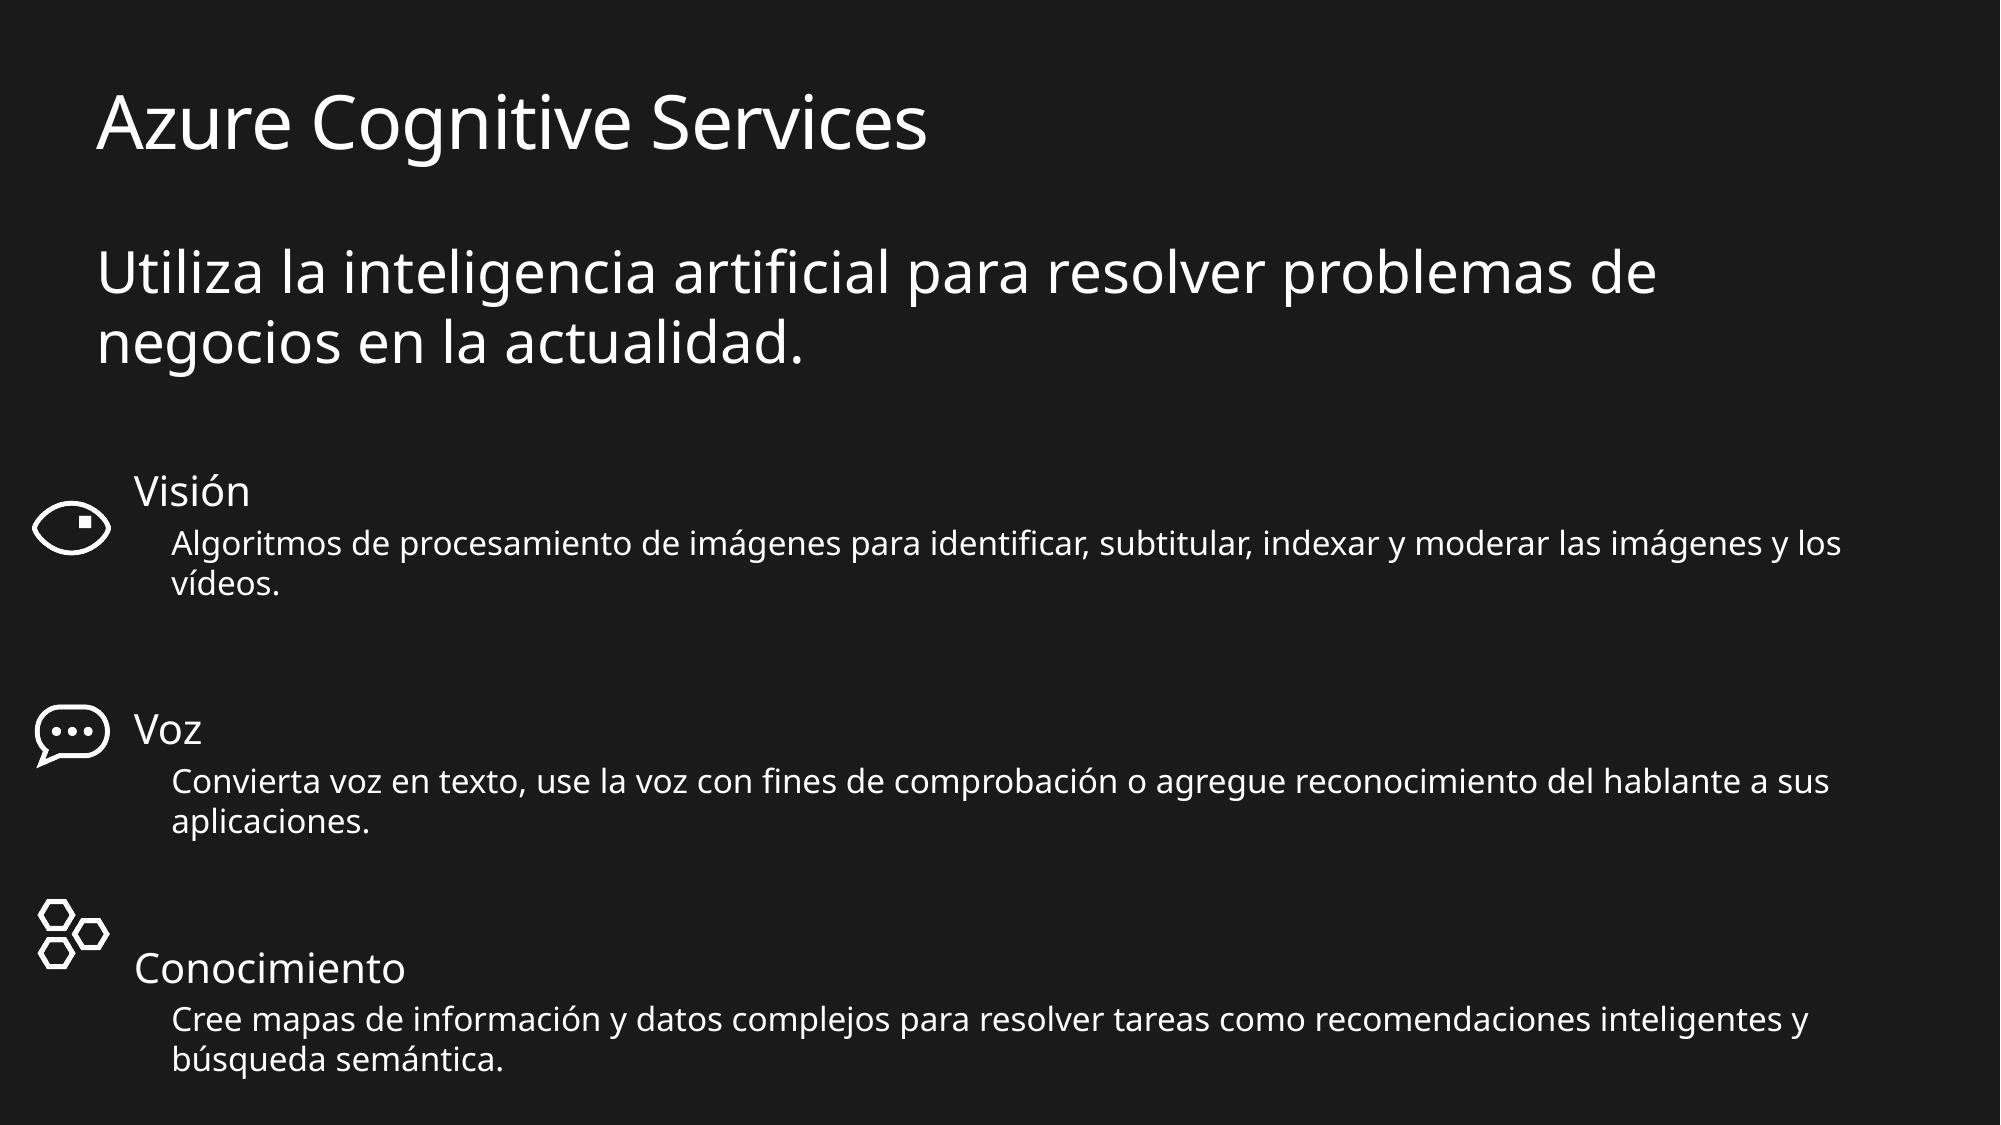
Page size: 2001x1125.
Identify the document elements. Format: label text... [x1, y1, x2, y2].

title Azure Cognitive Services [96, 75, 1904, 166]
picture [12, 468, 131, 588]
picture [12, 874, 131, 993]
list Utiliza la inteligencia artificial para resolver problemas de negocios en la actualidad. Visión Algoritmos de procesamiento de imágenes para identificar, subtitular, indexar y moderar las imágenes y los vídeos. Voz Convierta voz en texto, use la voz con fines de comprobación o agregue reconocimiento del hablante a sus aplicaciones. Conocimiento Cree mapas de información y datos complejos para resolver tareas como recomendaciones inteligentes y búsqueda semántica. [96, 235, 1904, 983]
picture [12, 676, 131, 795]
